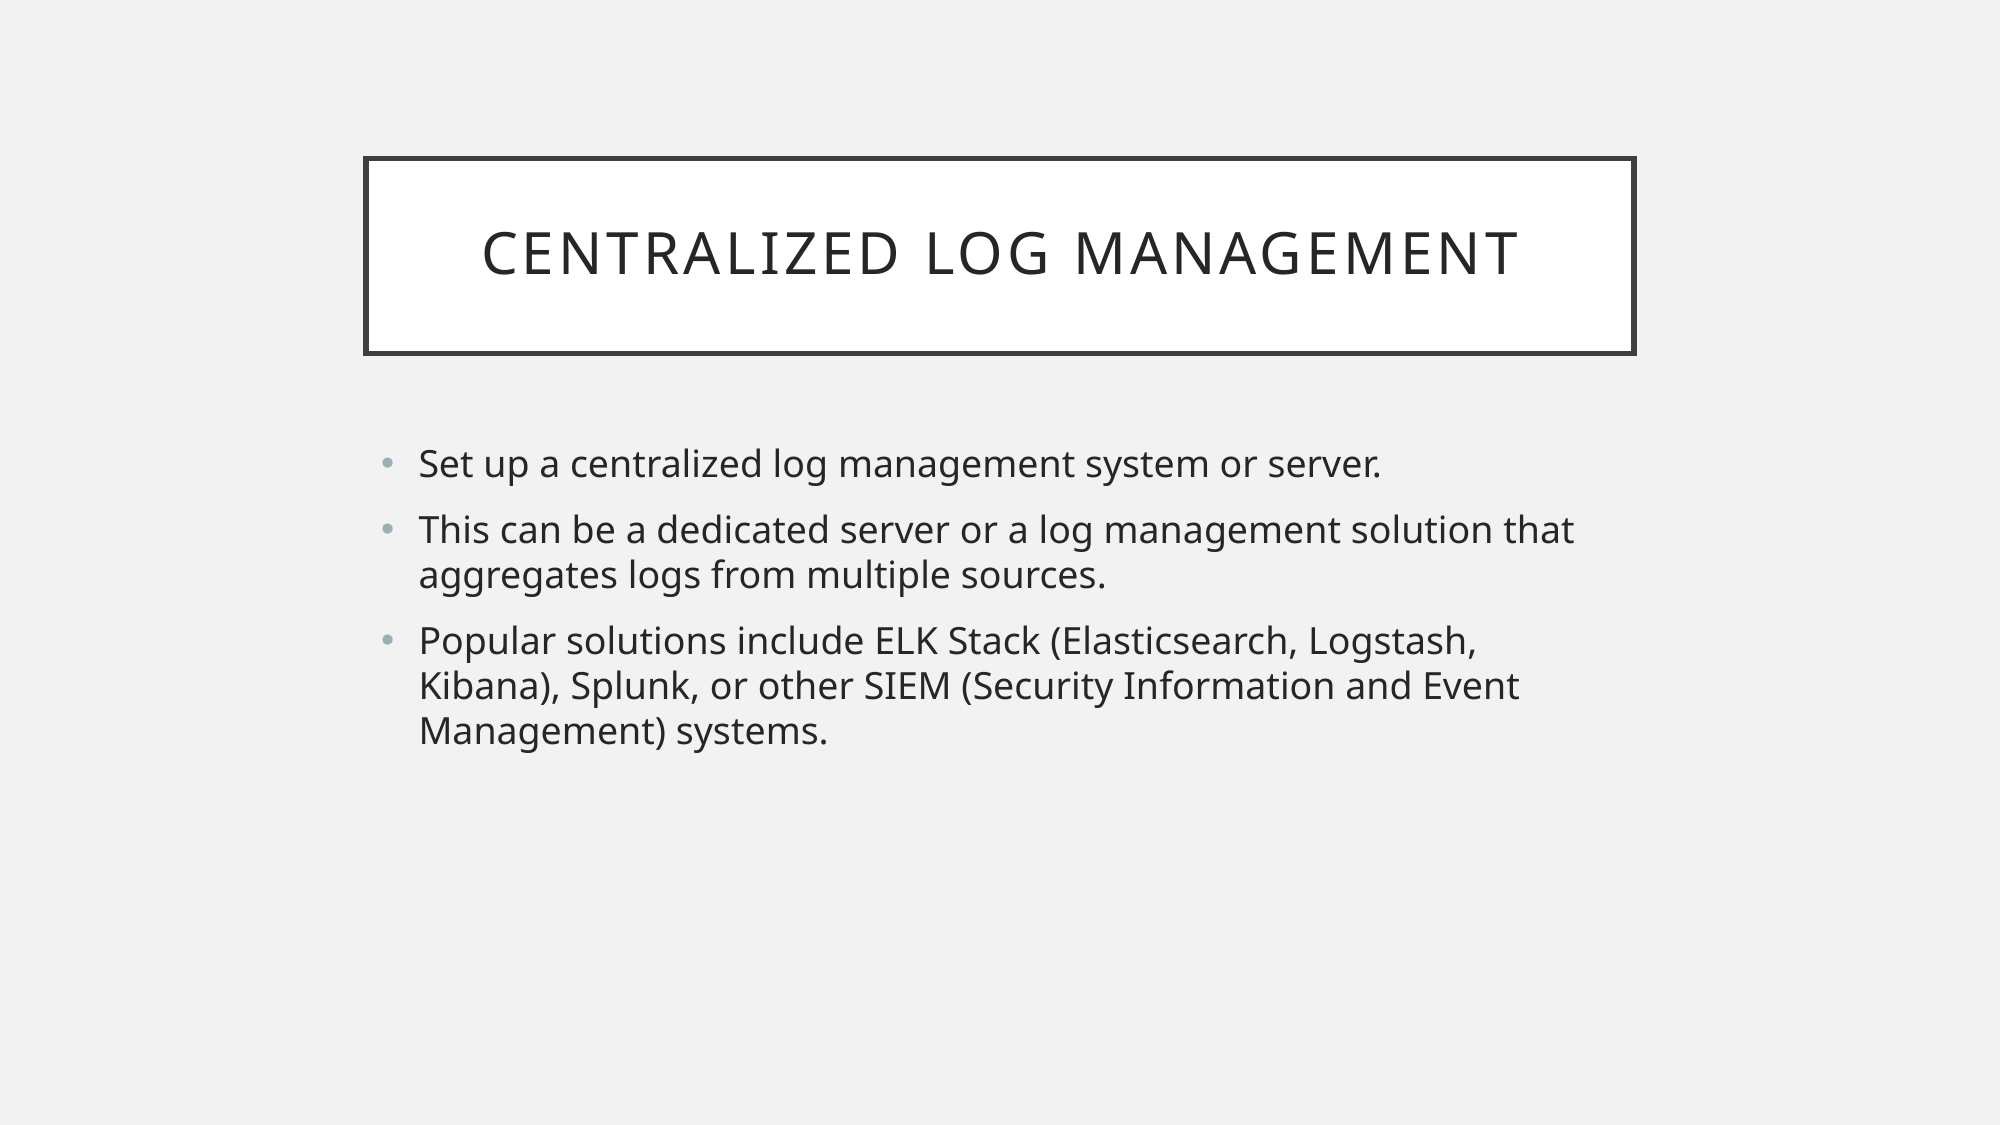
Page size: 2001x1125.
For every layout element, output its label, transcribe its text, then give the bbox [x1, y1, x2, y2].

list Set up a centralized log management system or server. This can be a dedicated server or a log management solution that aggregates logs from multiple sources. Popular solutions include ELK Stack (Elasticsearch, Logstash, Kibana), Splunk, or other SIEM (Security Information and Event Management) systems. [366, 432, 1634, 942]
title Centralized Log Management [363, 156, 1637, 356]
